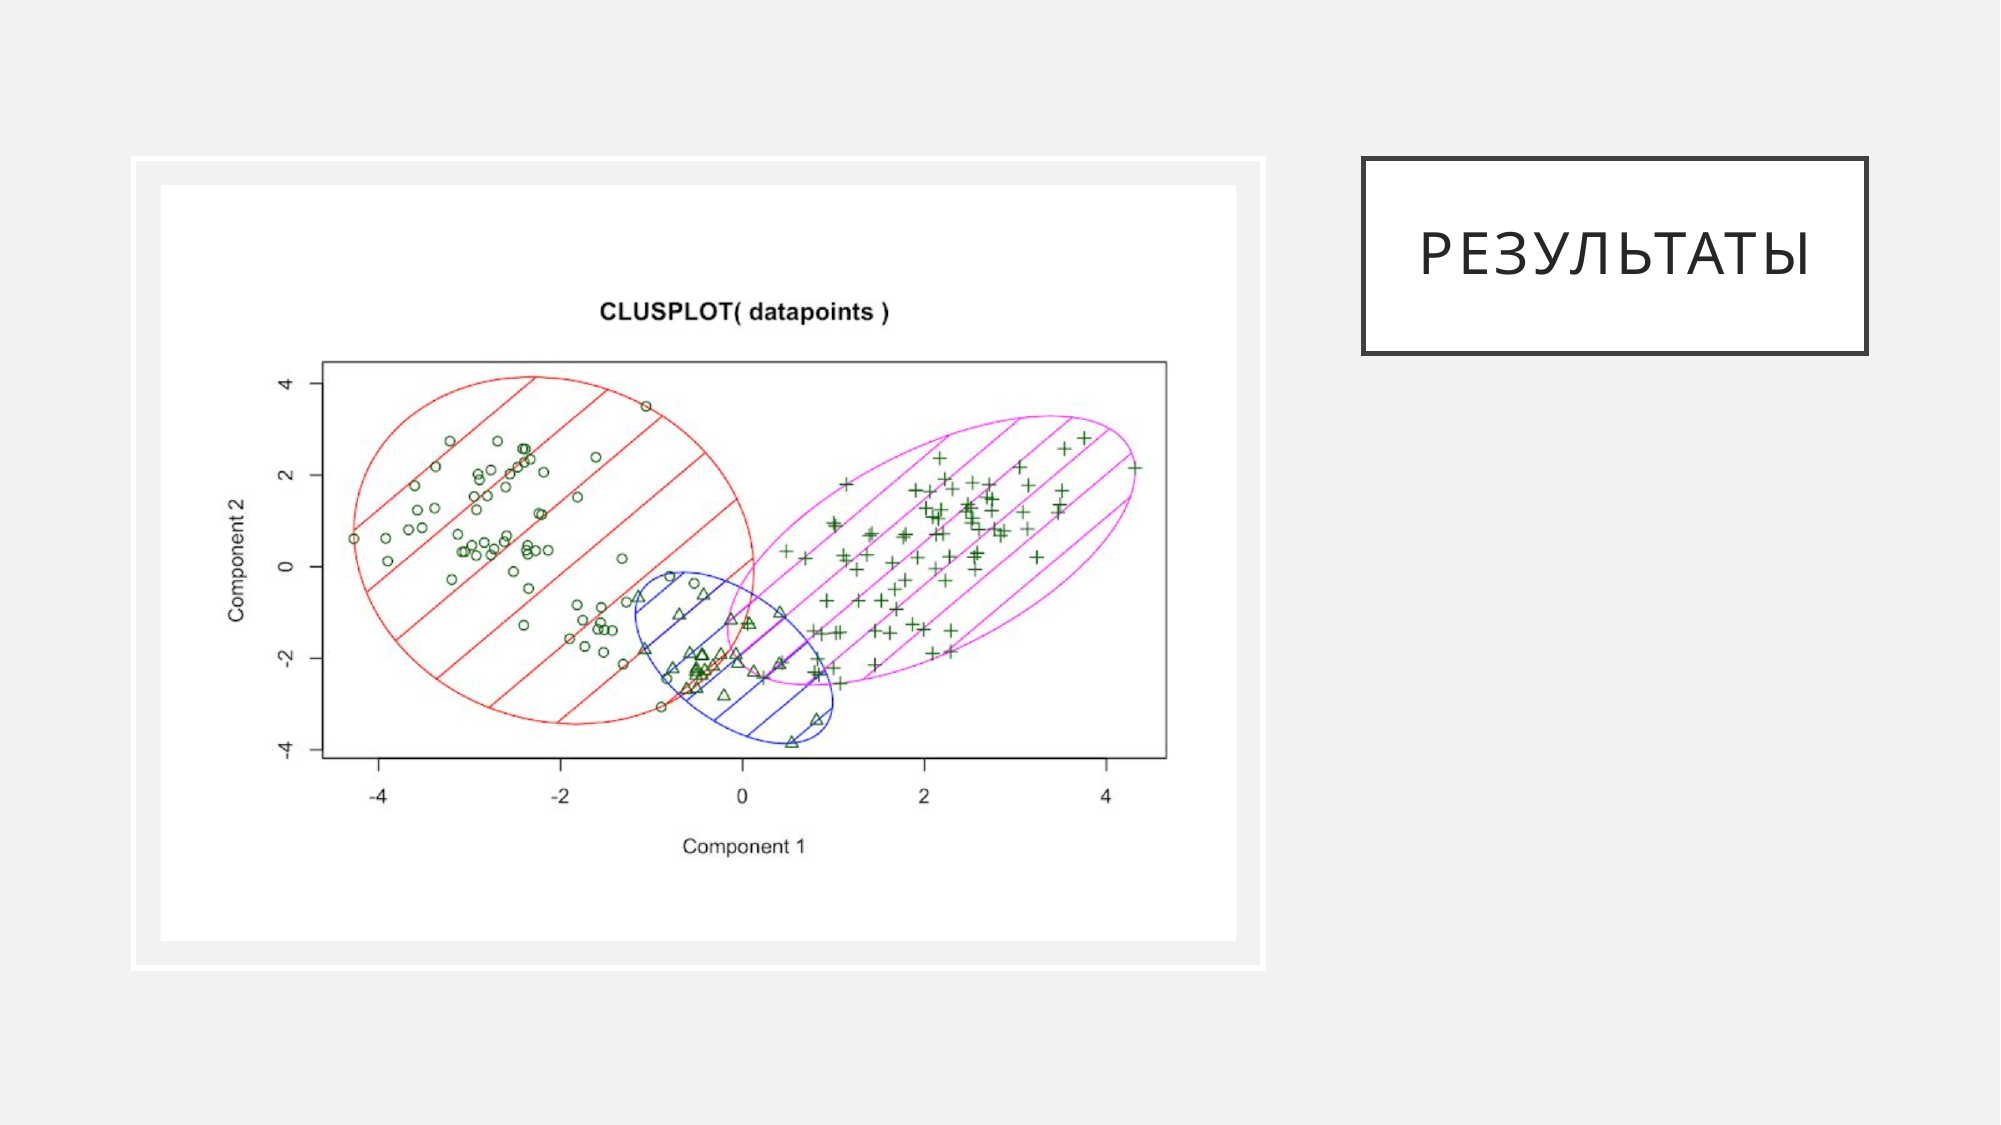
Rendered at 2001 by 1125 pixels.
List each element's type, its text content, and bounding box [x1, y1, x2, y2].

title Результаты [1361, 156, 1869, 356]
picture [187, 268, 1210, 859]
text_box [133, 157, 1264, 969]
text_box [159, 184, 1237, 942]
